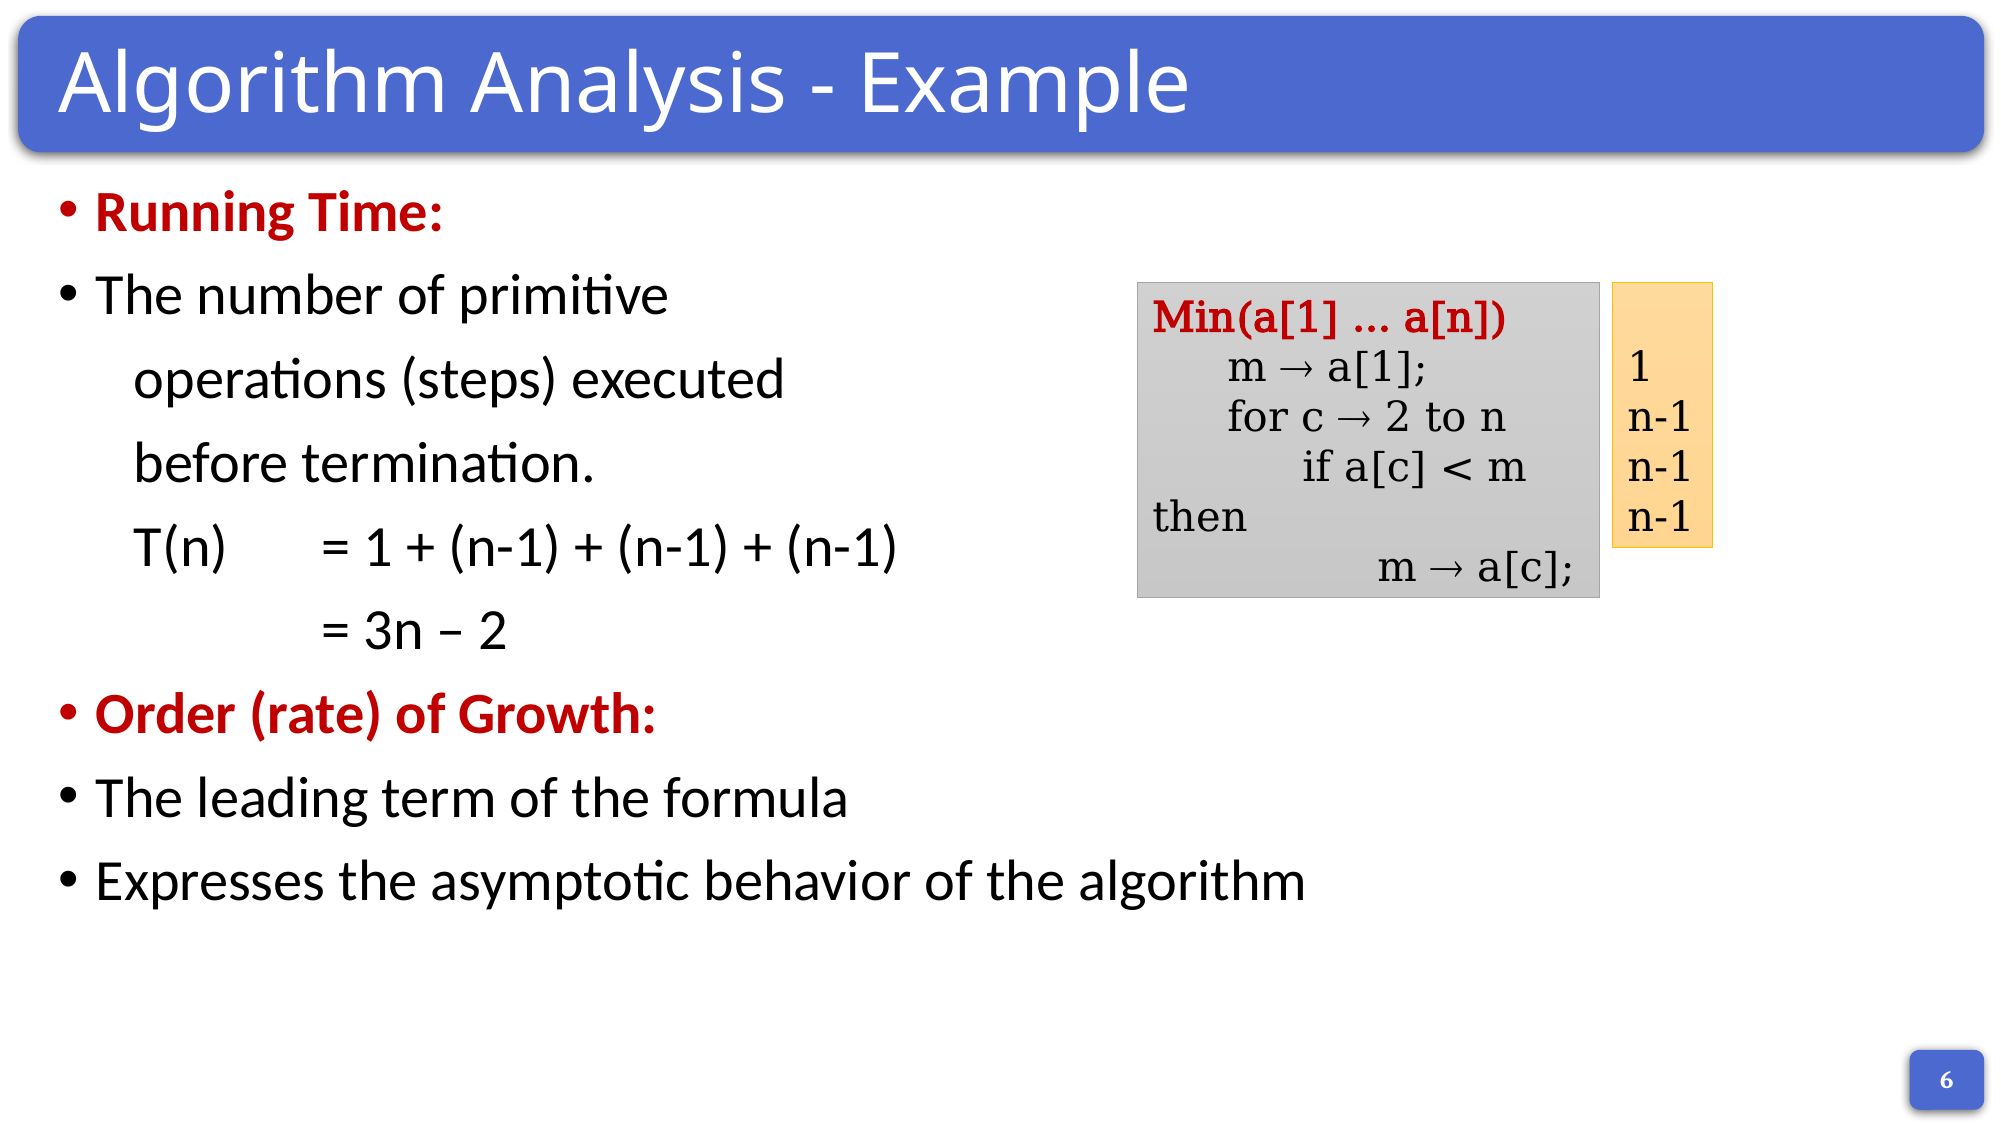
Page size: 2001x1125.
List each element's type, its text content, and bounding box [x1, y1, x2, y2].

list Running Time: The number of primitive operations (steps) executed before termination. T(n) = 1 + (n-1) + (n-1) + (n-1) = 3n – 2 Order (rate) of Growth: The leading term of the formula Expresses the asymptotic behavior of the algorithm [43, 173, 1957, 1014]
slide_number 6 [1909, 1049, 1985, 1107]
title Algorithm Analysis - Example [43, 37, 1957, 134]
text_box Min(a[1] … a[n]) m  a[1]; for c  2 to n if a[c] < m then m  a[c]; [1137, 282, 1600, 598]
text_box 1 n-1 n-1 n-1 [1612, 282, 1713, 548]
